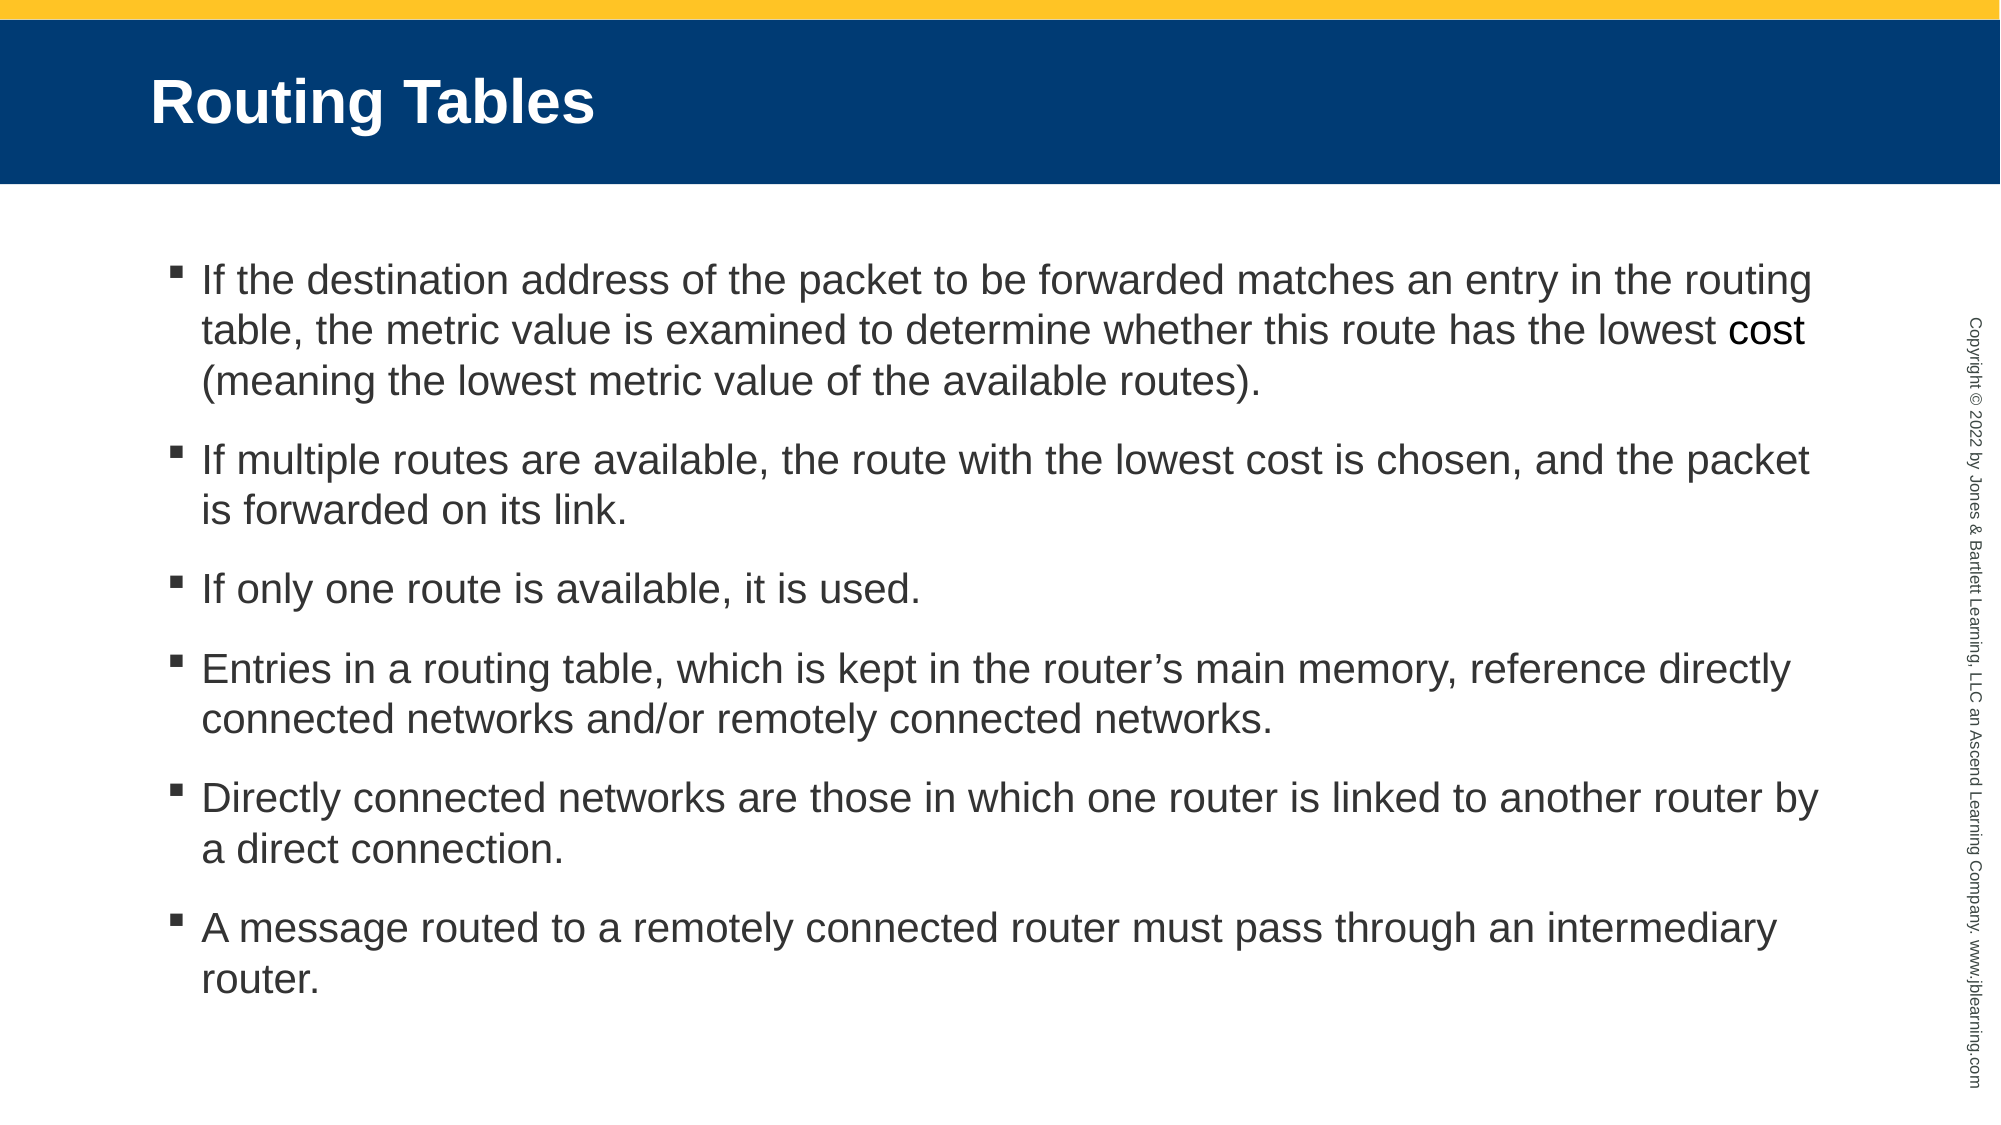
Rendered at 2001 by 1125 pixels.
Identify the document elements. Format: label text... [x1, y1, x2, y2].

list If the destination address of the packet to be forwarded matches an entry in the routing table, the metric value is examined to determine whether this route has the lowest cost (meaning the lowest metric value of the available routes). If multiple routes are available, the route with the lowest cost is chosen, and the packet is forwarded on its link. If only one route is available, it is used. Entries in a routing table, which is kept in the router’s main memory, reference directly connected networks and/or remotely connected networks. Directly connected networks are those in which one router is linked to another router by a direct connection. A message routed to a remotely connected router must pass through an intermediary router. [151, 244, 1840, 1016]
title Routing Tables [0, 19, 2000, 185]
